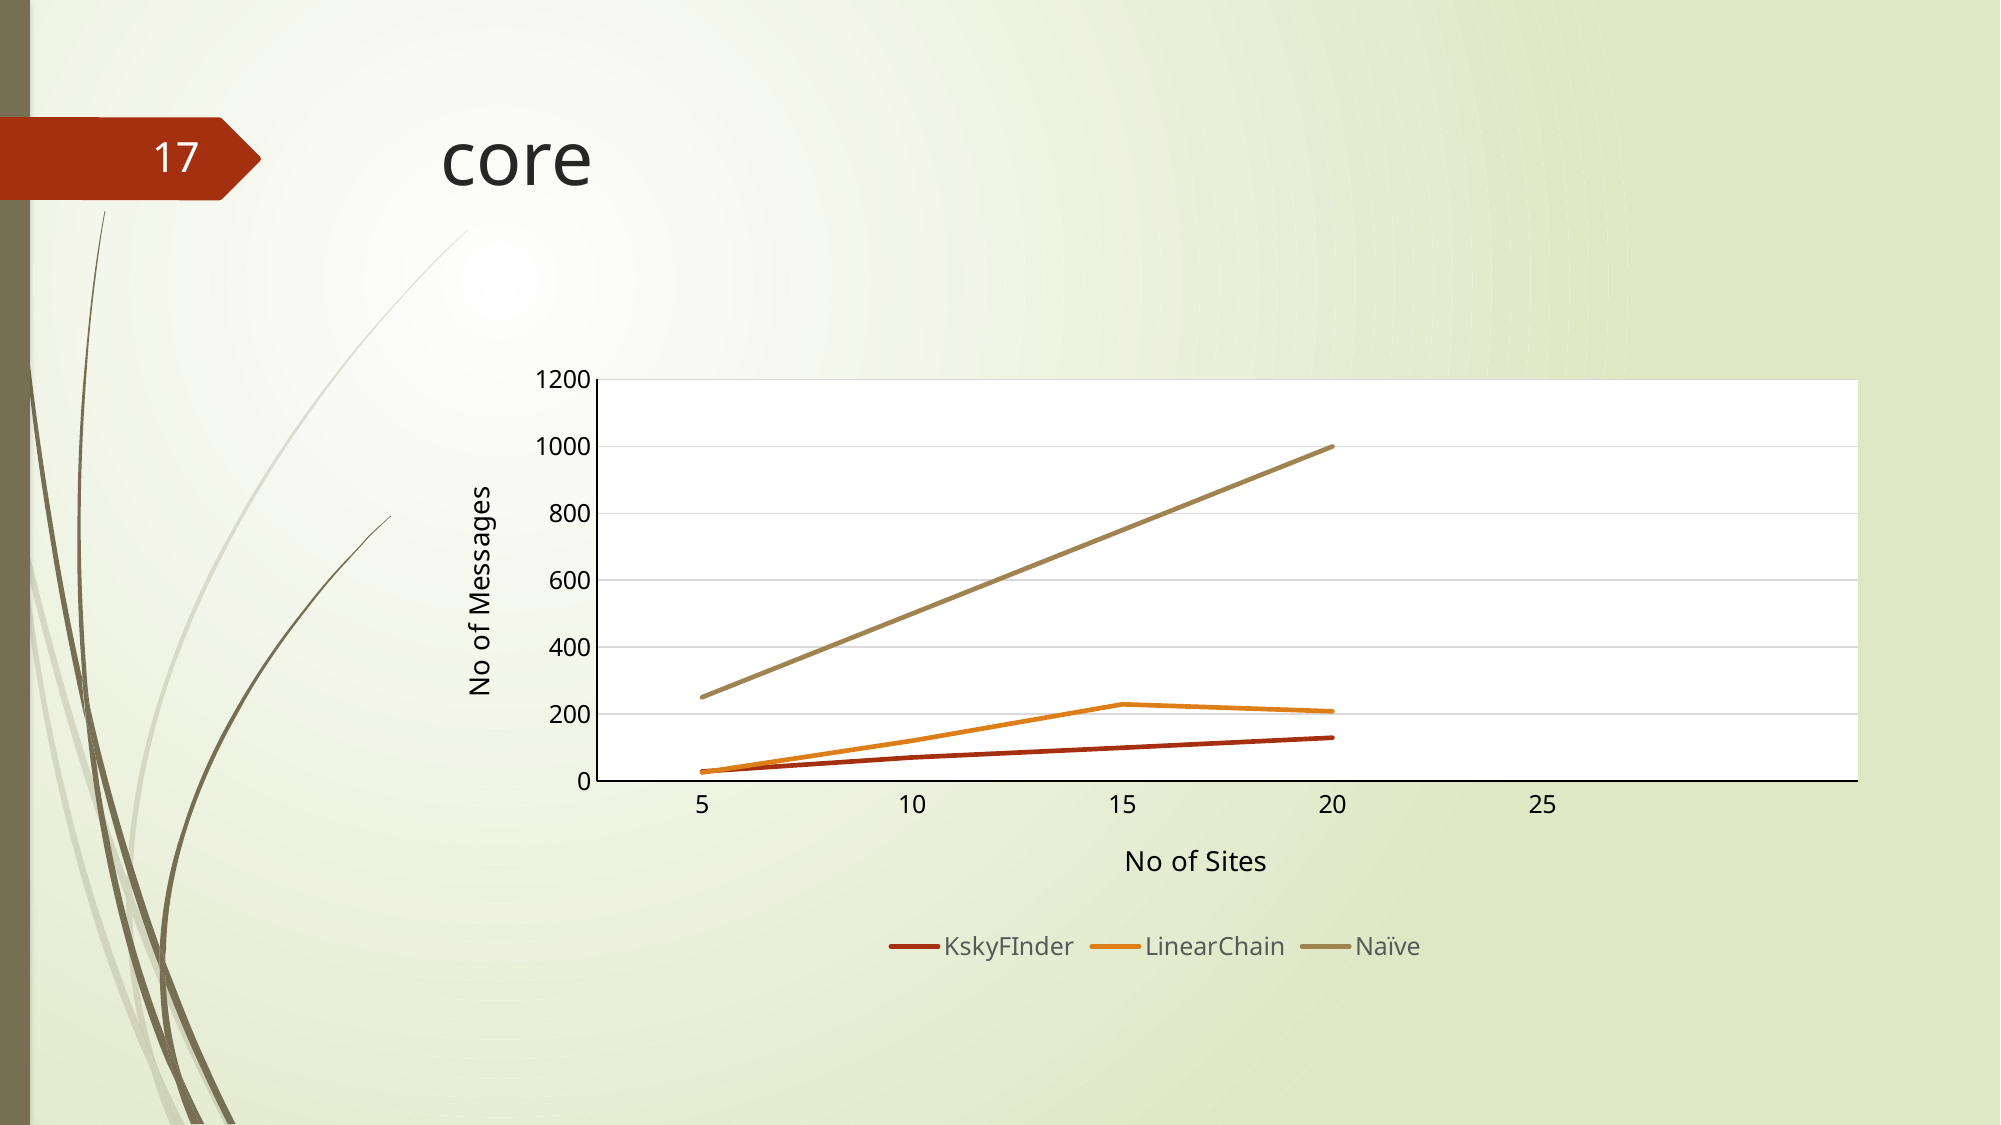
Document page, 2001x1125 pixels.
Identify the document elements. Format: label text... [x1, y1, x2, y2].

slide_number 17 [87, 129, 216, 190]
chart [424, 349, 1888, 971]
title core [425, 102, 1888, 313]
